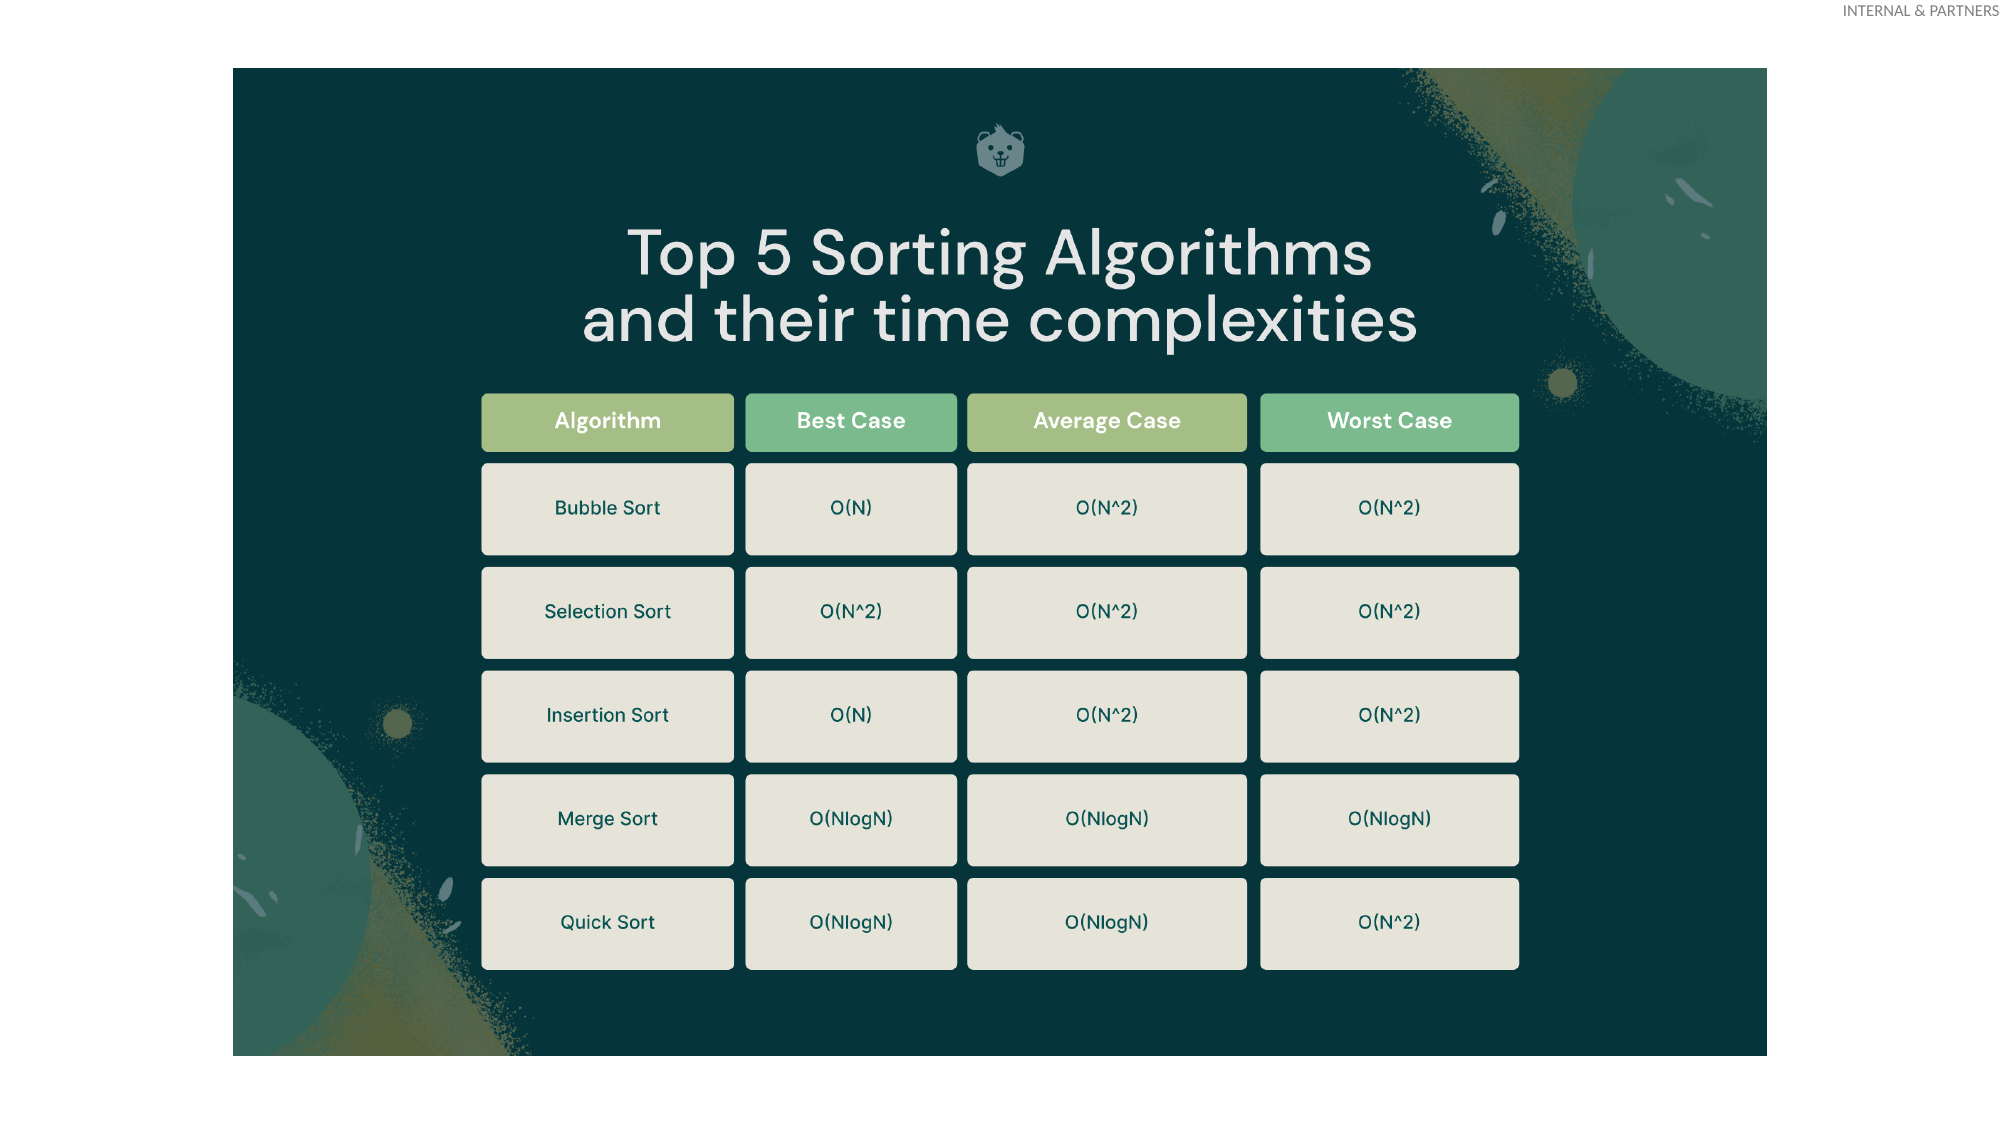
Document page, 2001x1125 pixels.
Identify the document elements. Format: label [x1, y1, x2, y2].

list [233, 68, 1767, 1056]
